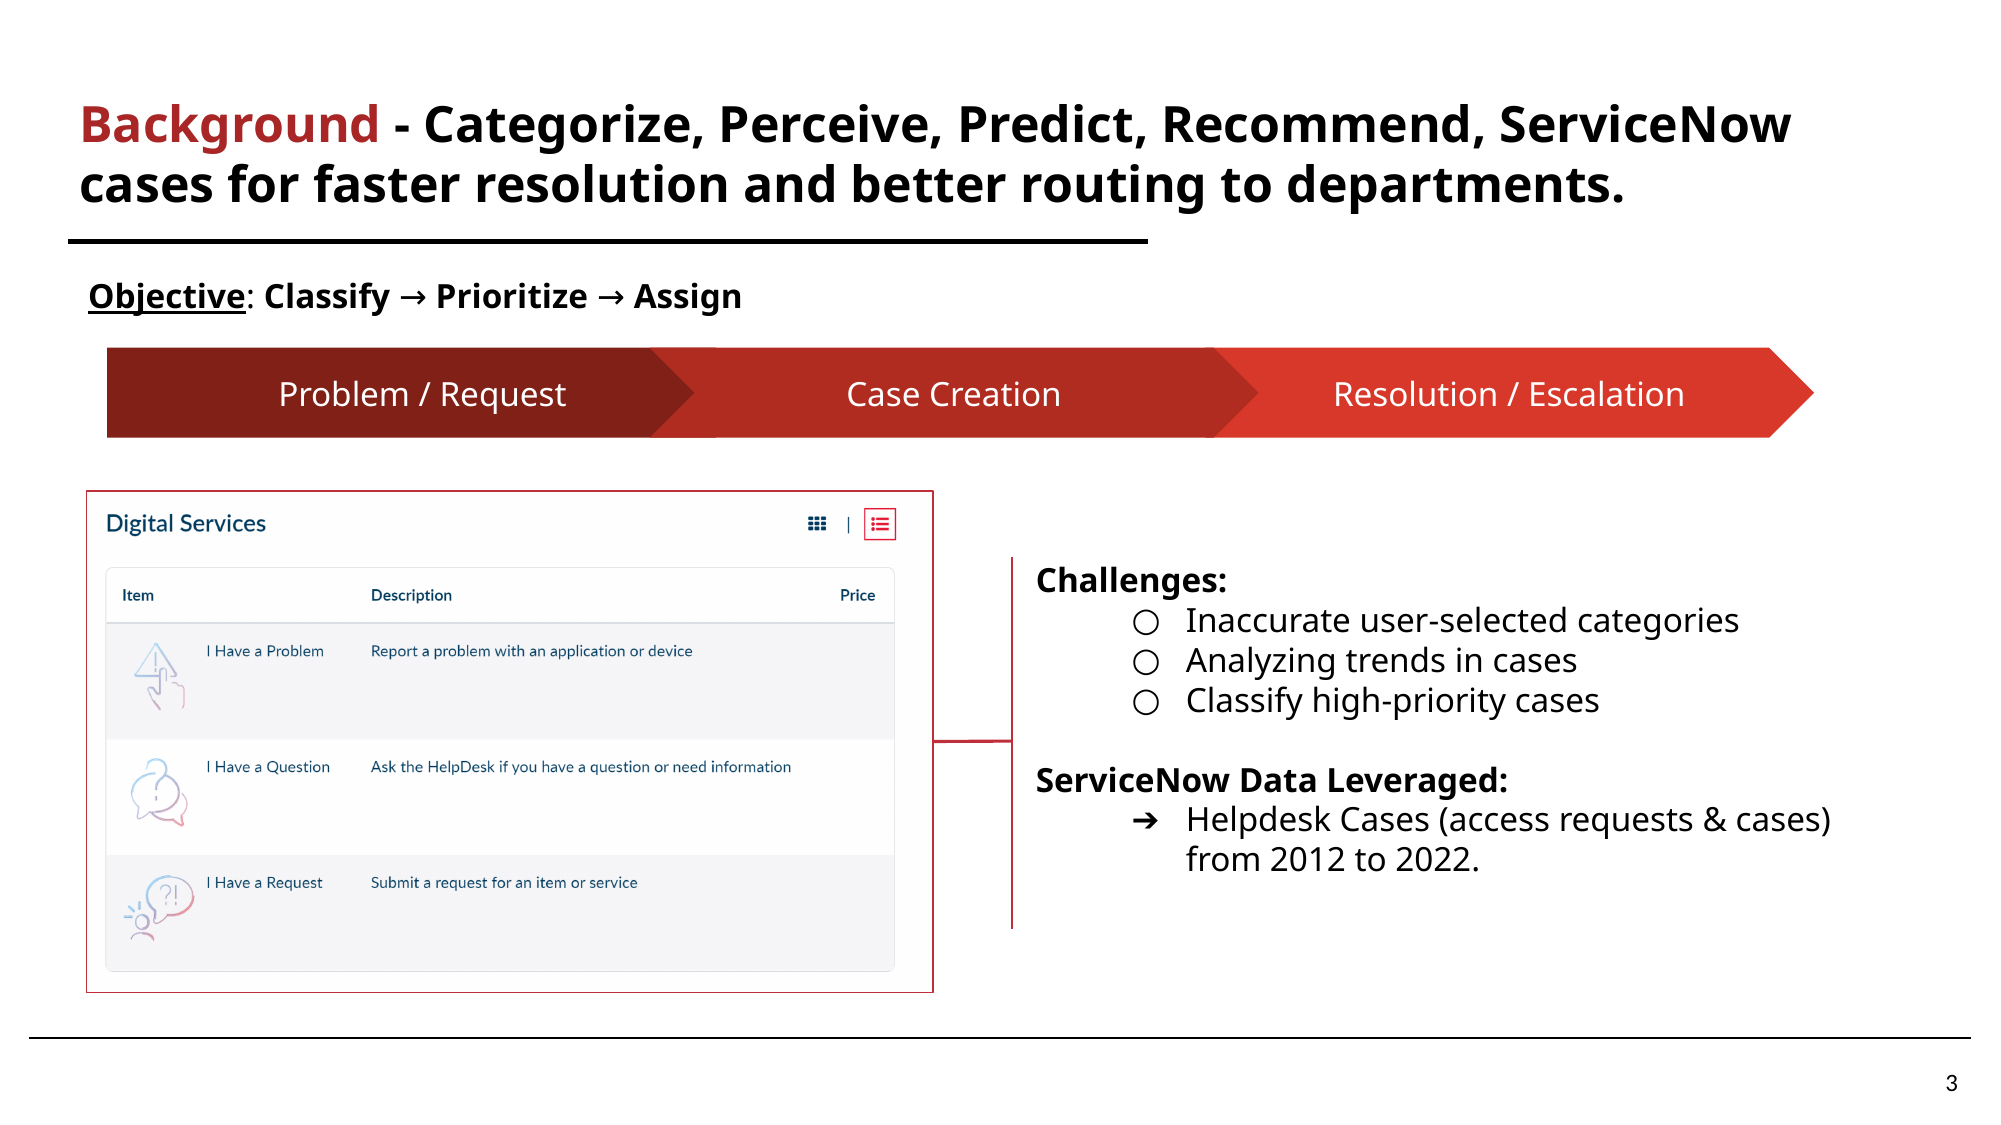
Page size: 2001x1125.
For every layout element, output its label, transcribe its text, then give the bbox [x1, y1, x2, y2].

text_box Objective: Classify → Prioritize → Assign [68, 255, 1013, 336]
text_box Case Creation [649, 347, 1259, 438]
text_box Challenges: Inaccurate user-selected categories Analyzing trends in cases Classify high-priority cases ServiceNow Data Leveraged: Helpdesk Cases (access requests & cases) from 2012 to 2022. [1020, 544, 1912, 894]
slide_number ‹#› [1853, 1046, 1974, 1125]
text_box Background - Categorize, Perceive, Predict, Recommend, ServiceNow cases for faster resolution and better routing to departments. [68, 81, 1854, 242]
text_box Resolution / Escalation [1214, 347, 1815, 438]
picture [87, 491, 933, 992]
text_box Problem / Request [107, 347, 693, 438]
